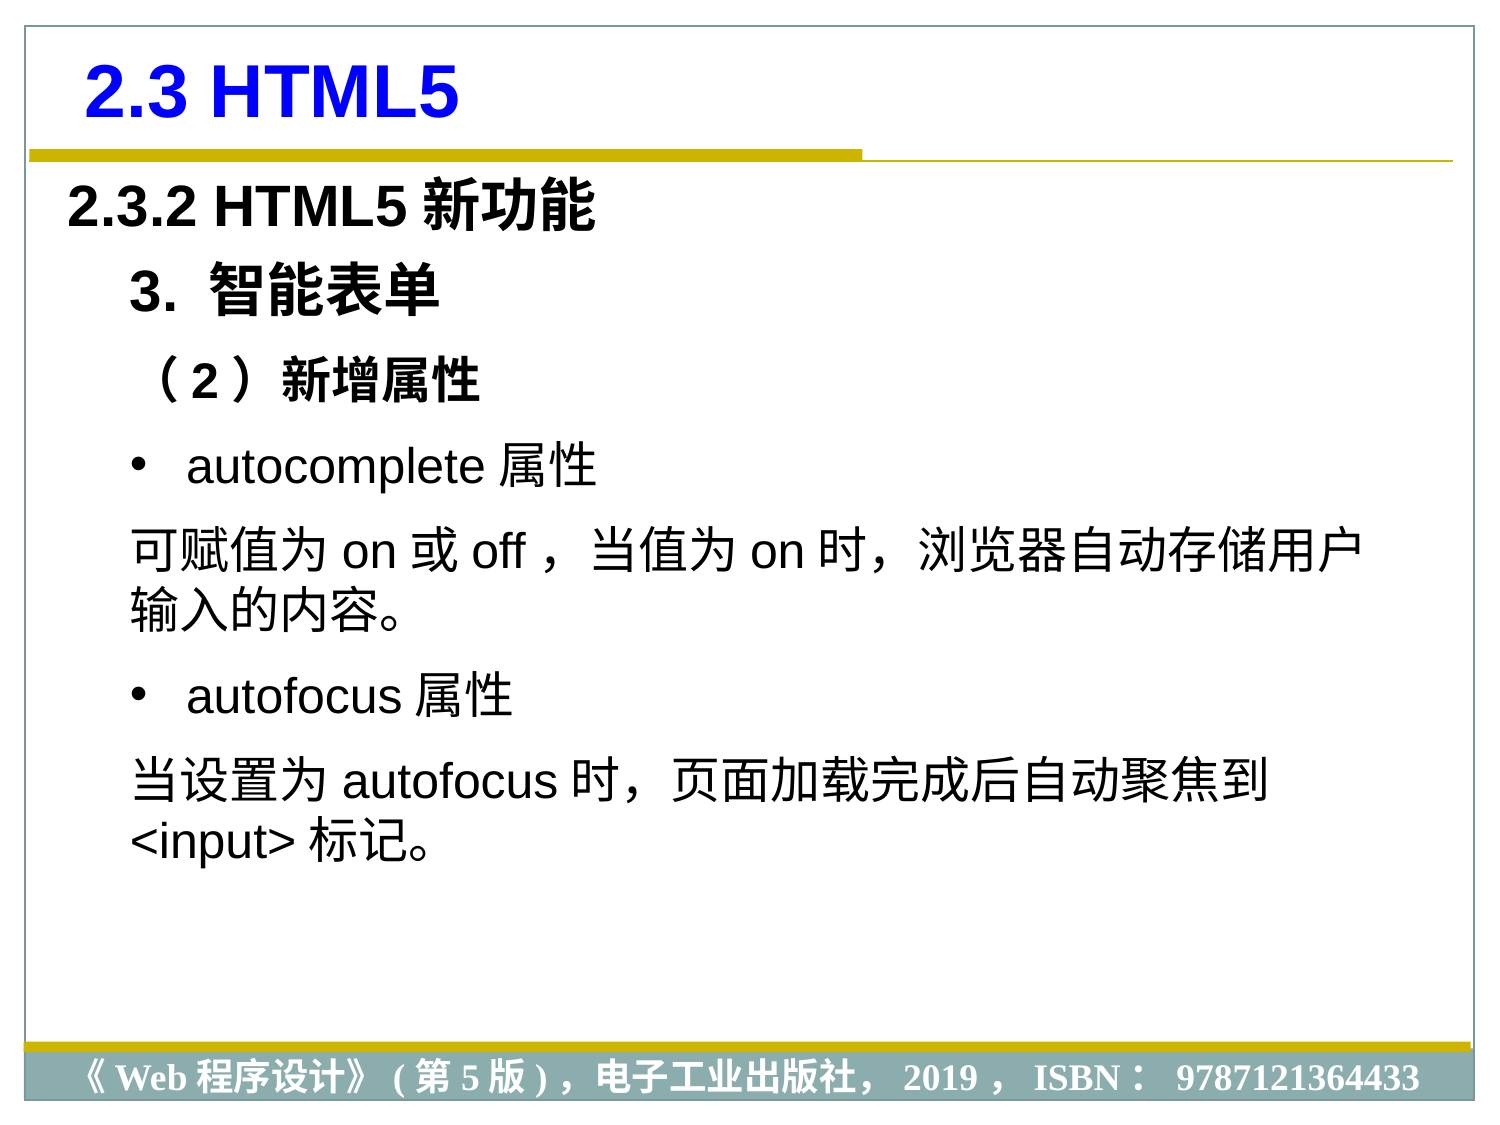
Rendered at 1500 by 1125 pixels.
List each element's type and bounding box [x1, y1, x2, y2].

text_box [53, 160, 1403, 876]
text_box [70, 35, 1421, 114]
